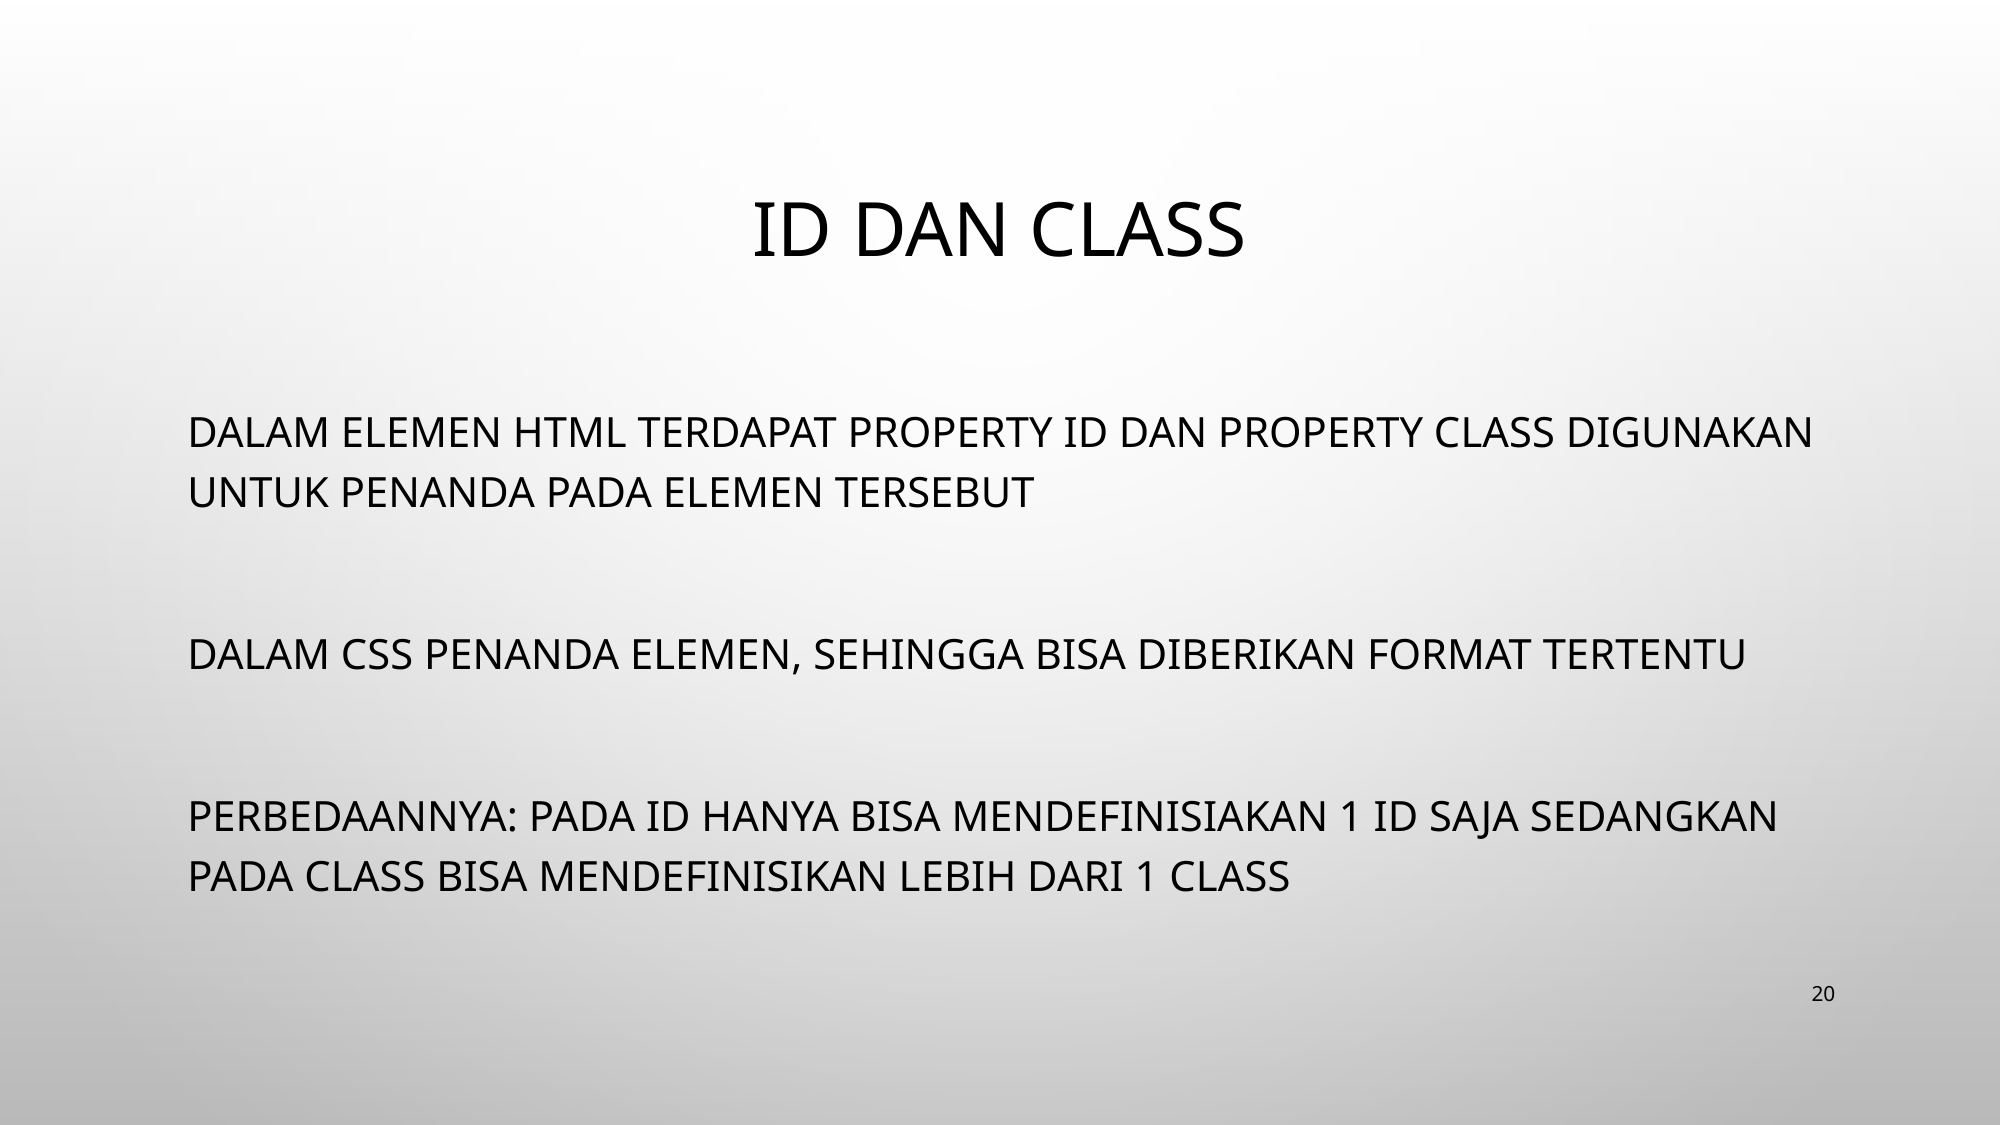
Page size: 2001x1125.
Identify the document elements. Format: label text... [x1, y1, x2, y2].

slide_number 20 [1724, 965, 1851, 1025]
title ID dan Class [149, 101, 1851, 364]
picture [0, 0, 2000, 1125]
list Dalam elemen HTML terdapat property ID dan property Class digunakan untuk penanda pada elemen tersebut Dalam CSS penanda elemen, sehingga bisa diberikan format tertentu Perbedaannya: pada ID hanya bisa mendefinisiakan 1 ID saja sedangkan pada Class bisa mendefinisikan lebih dari 1 class [149, 388, 1851, 950]
